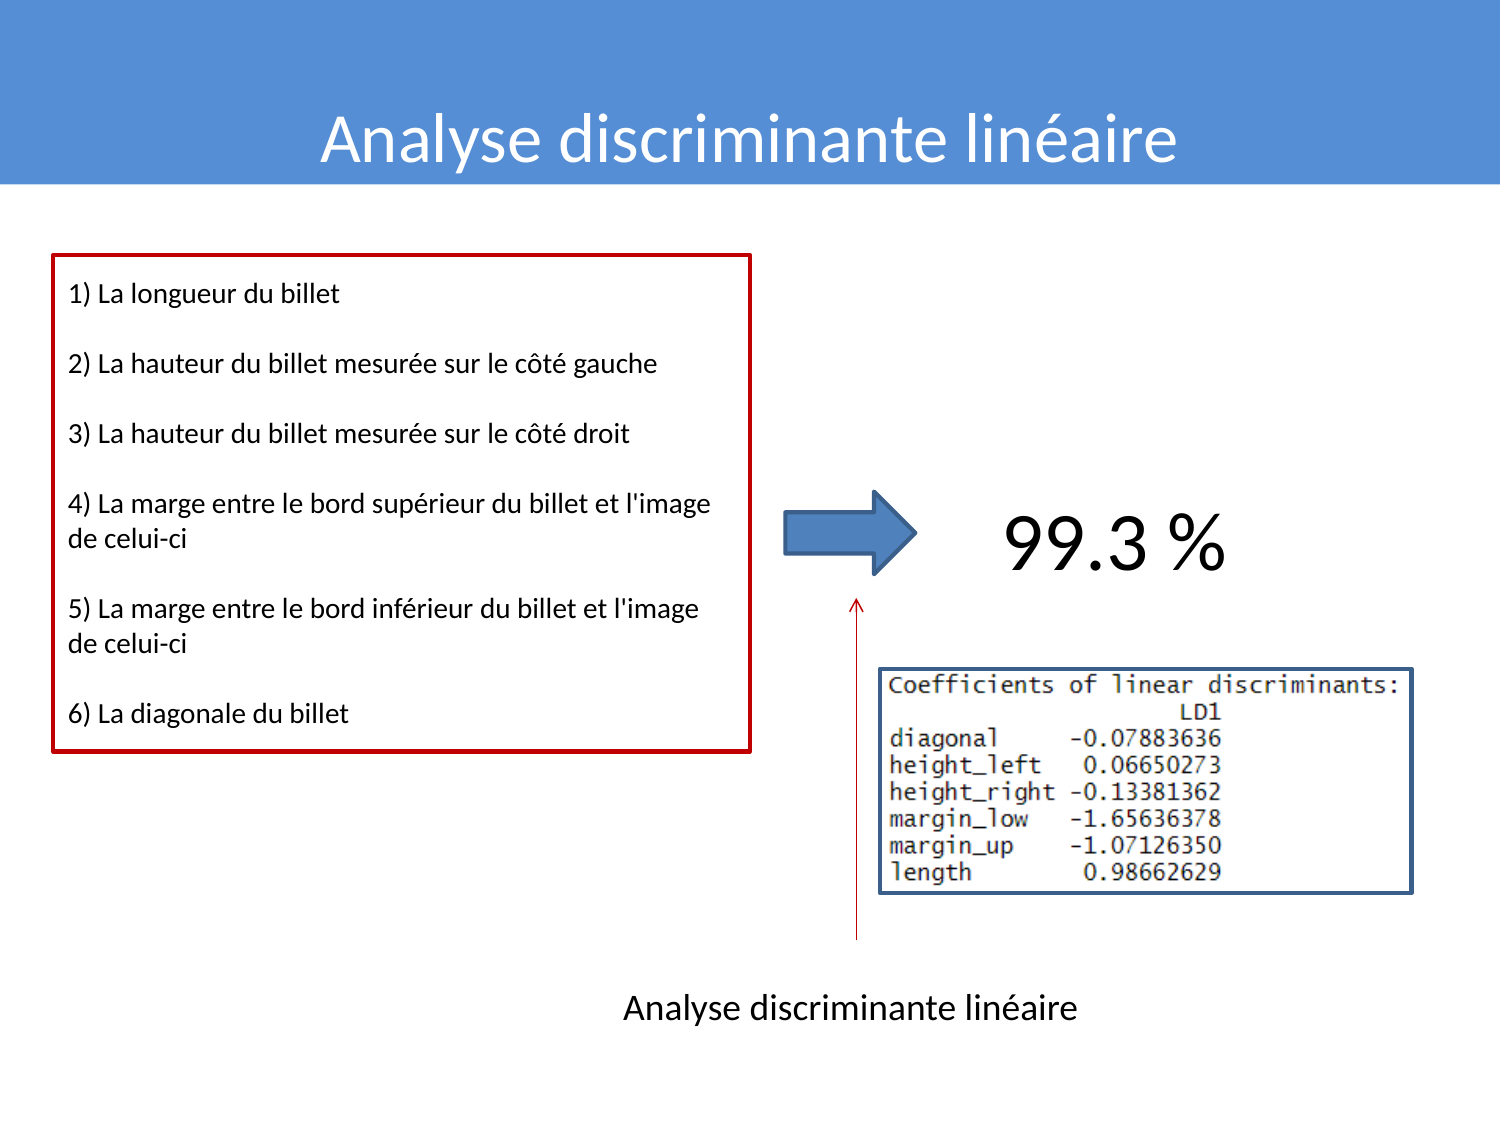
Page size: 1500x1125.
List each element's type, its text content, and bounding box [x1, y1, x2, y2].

text_box [51, 253, 752, 754]
text_box 99.3 % [986, 479, 1353, 595]
picture [879, 668, 1410, 890]
text_box [783, 489, 918, 577]
text_box [1406, 667, 1414, 895]
text_box Analyse discriminante linéaire [0, 0, 1500, 185]
text_box Analyse discriminante linéaire [608, 975, 1223, 1036]
